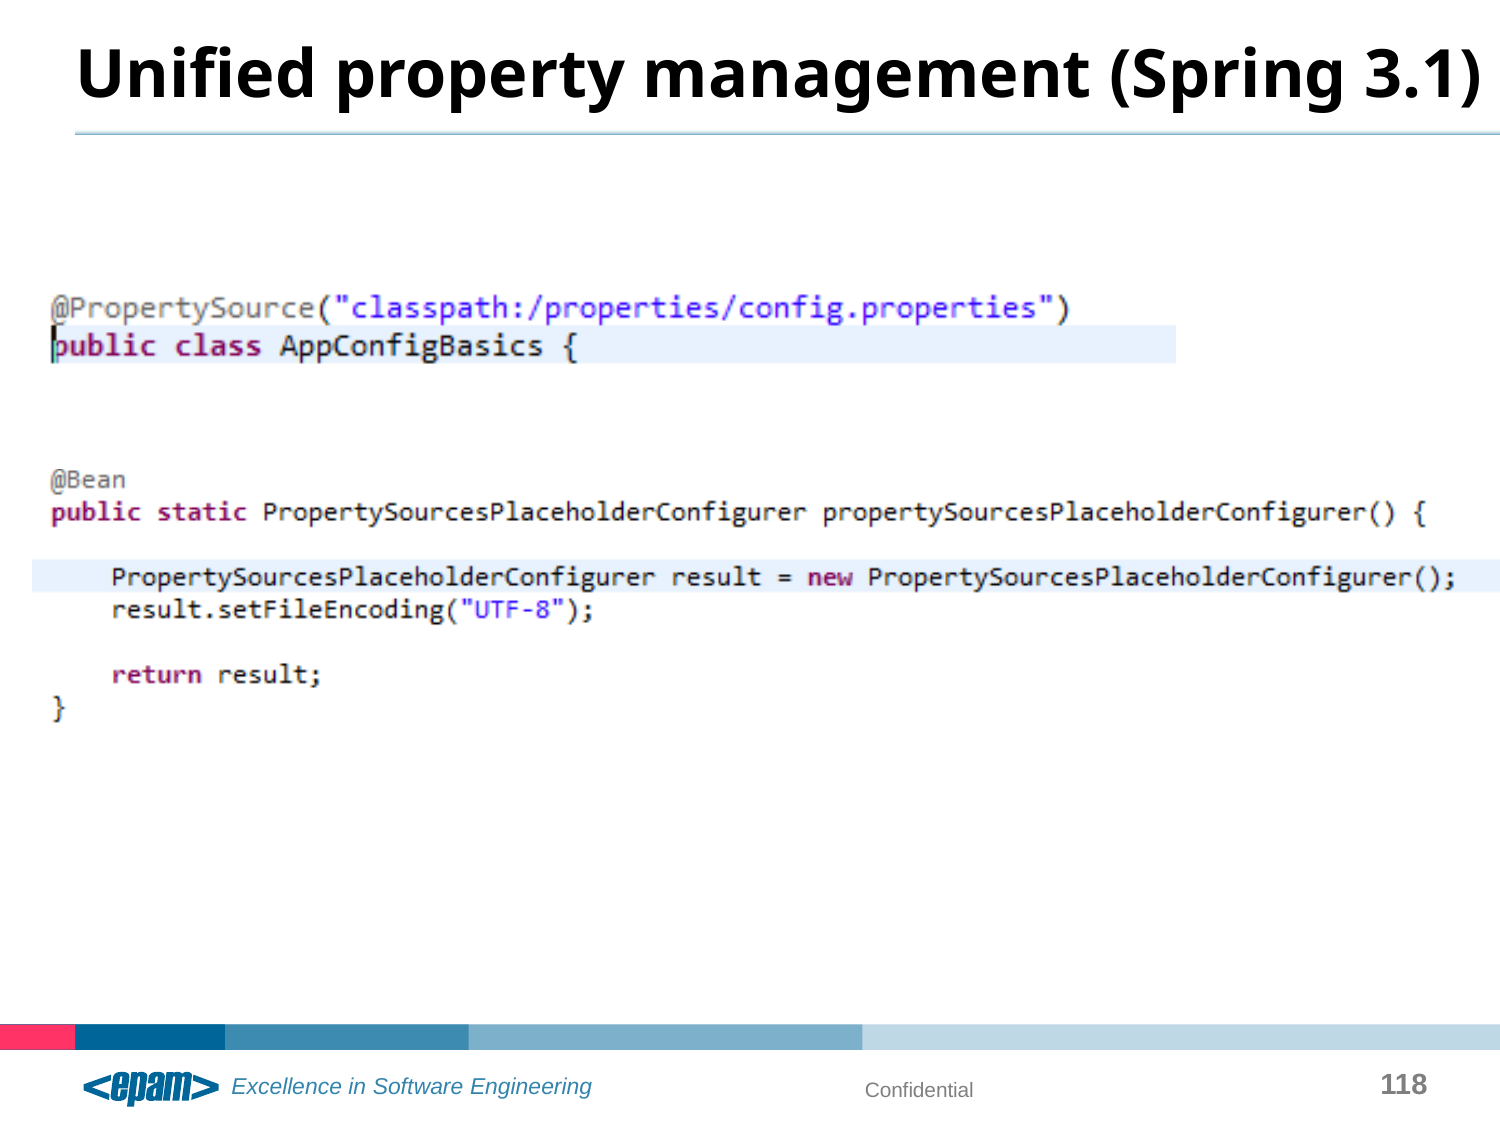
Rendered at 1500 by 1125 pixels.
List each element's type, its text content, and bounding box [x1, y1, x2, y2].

slide_number 118 [1348, 1065, 1428, 1125]
picture [47, 287, 1176, 402]
text_box [75, 329, 1475, 467]
text_box [47, 134, 1500, 329]
footer Confidential [849, 1069, 1348, 1125]
picture [32, 469, 1500, 727]
title Unified property management (Spring 3.1) [75, 45, 1500, 134]
